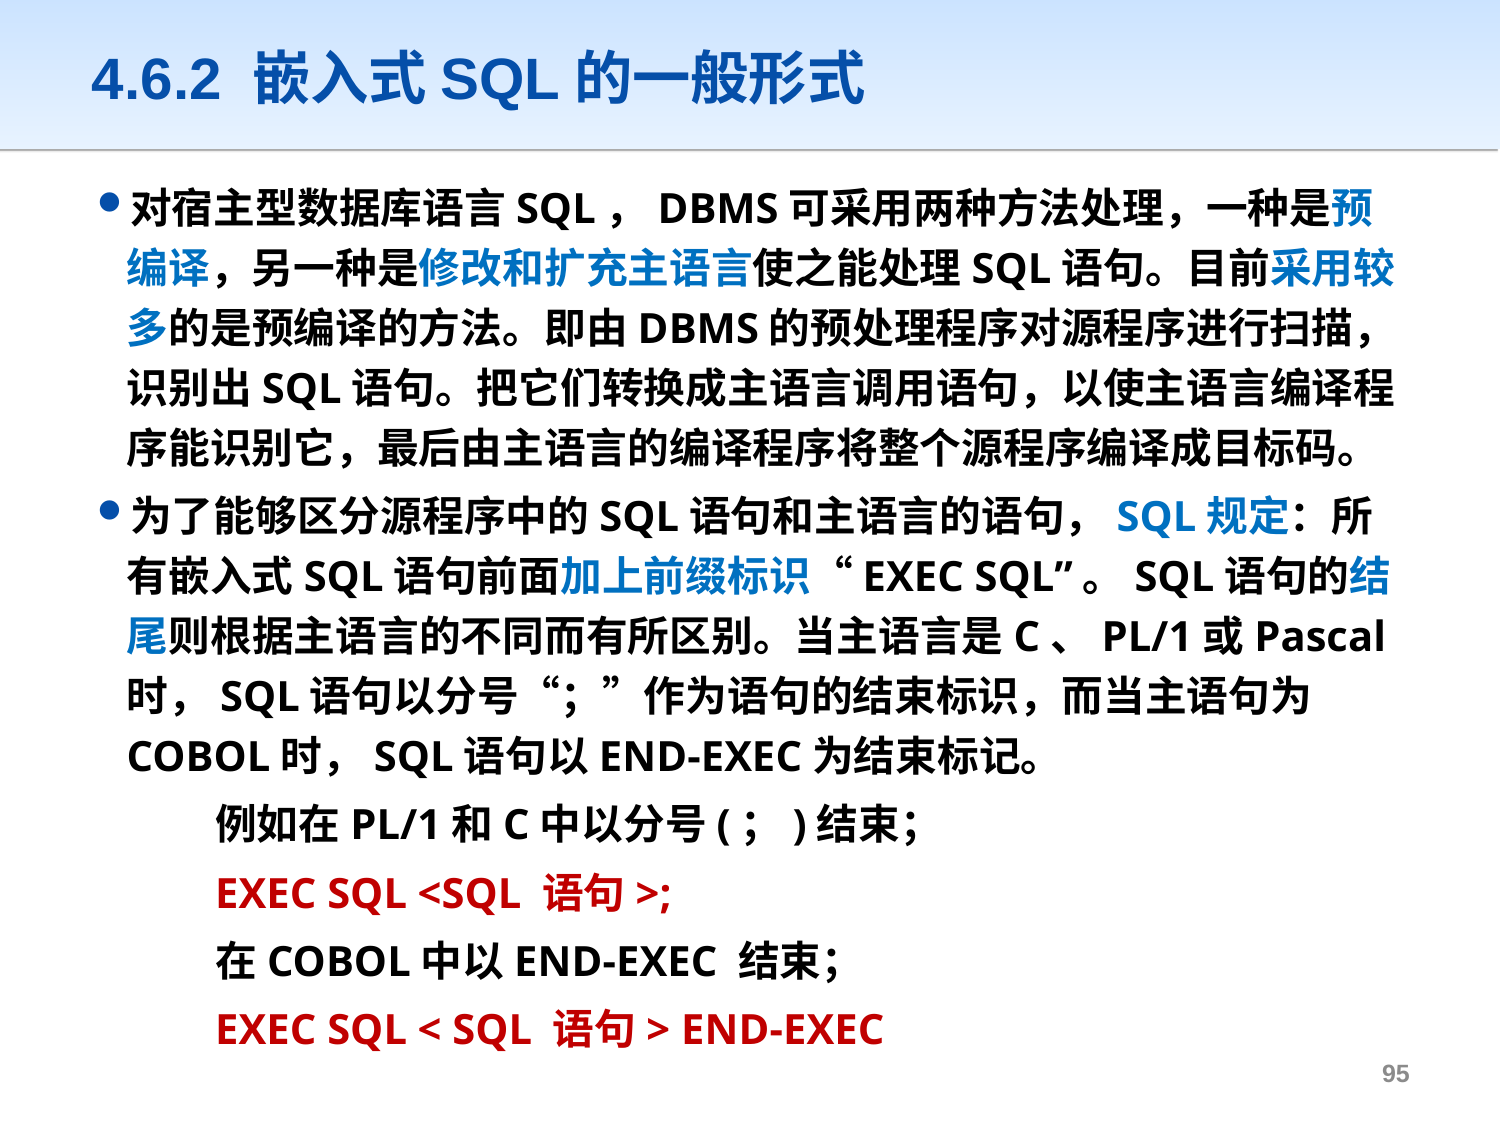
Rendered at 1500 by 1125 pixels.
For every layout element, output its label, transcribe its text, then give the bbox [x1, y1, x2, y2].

title 4.6.2 嵌入式SQL的一般形式 [76, 23, 1424, 131]
slide_number 94 [1074, 1042, 1425, 1103]
list 对宿主型数据库语言SQL，DBMS可采用两种方法处理，一种是预编译，另一种是修改和扩充主语言使之能处理SQL语句。目前采用较多的是预编译的方法。即由DBMS的预处理程序对源程序进行扫描，识别出SQL语句。把它们转换成主语言调用语句，以使主语言编译程序能识别它，最后由主语言的编译程序将整个源程序编译成目标码。 为了能够区分源程序中的SQL语句和主语言的语句，SQL规定：所有嵌入式SQL语句前面加上前缀标识“EXEC SQL”。SQL语句的结尾则根据主语言的不同而有所区别。当主语言是C、PL/1或Pascal时，SQL语句以分号“；”作为语句的结束标识，而当主语句为COBOL时，SQL语句以END-EXEC为结束标记。 例如在PL/1和C中以分号(；)结束； EXEC SQL <SQL 语句>; 在COBOL中以END-EXEC 结束； EXEC SQL < SQL 语句> END-EXEC [81, 163, 1429, 1055]
